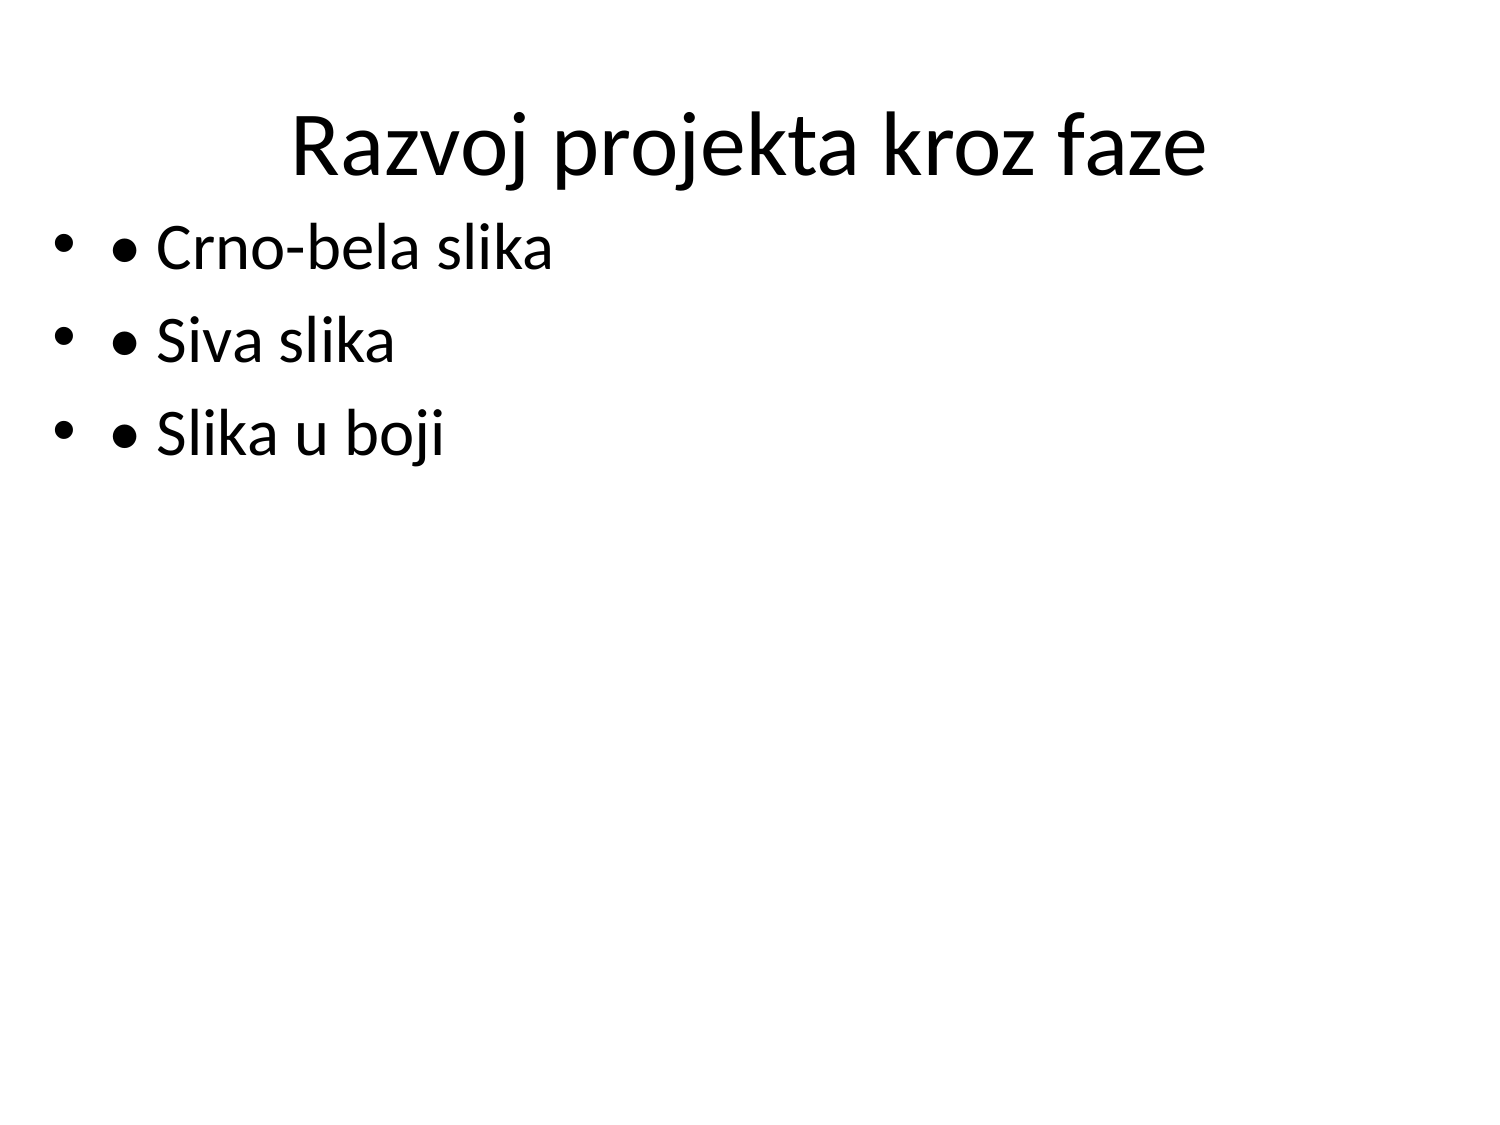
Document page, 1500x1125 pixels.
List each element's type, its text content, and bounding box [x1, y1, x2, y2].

title Razvoj projekta kroz faze [75, 44, 1425, 233]
text_box • Crno-bela slika • Siva slika • Slika u boji [37, 195, 1388, 938]
